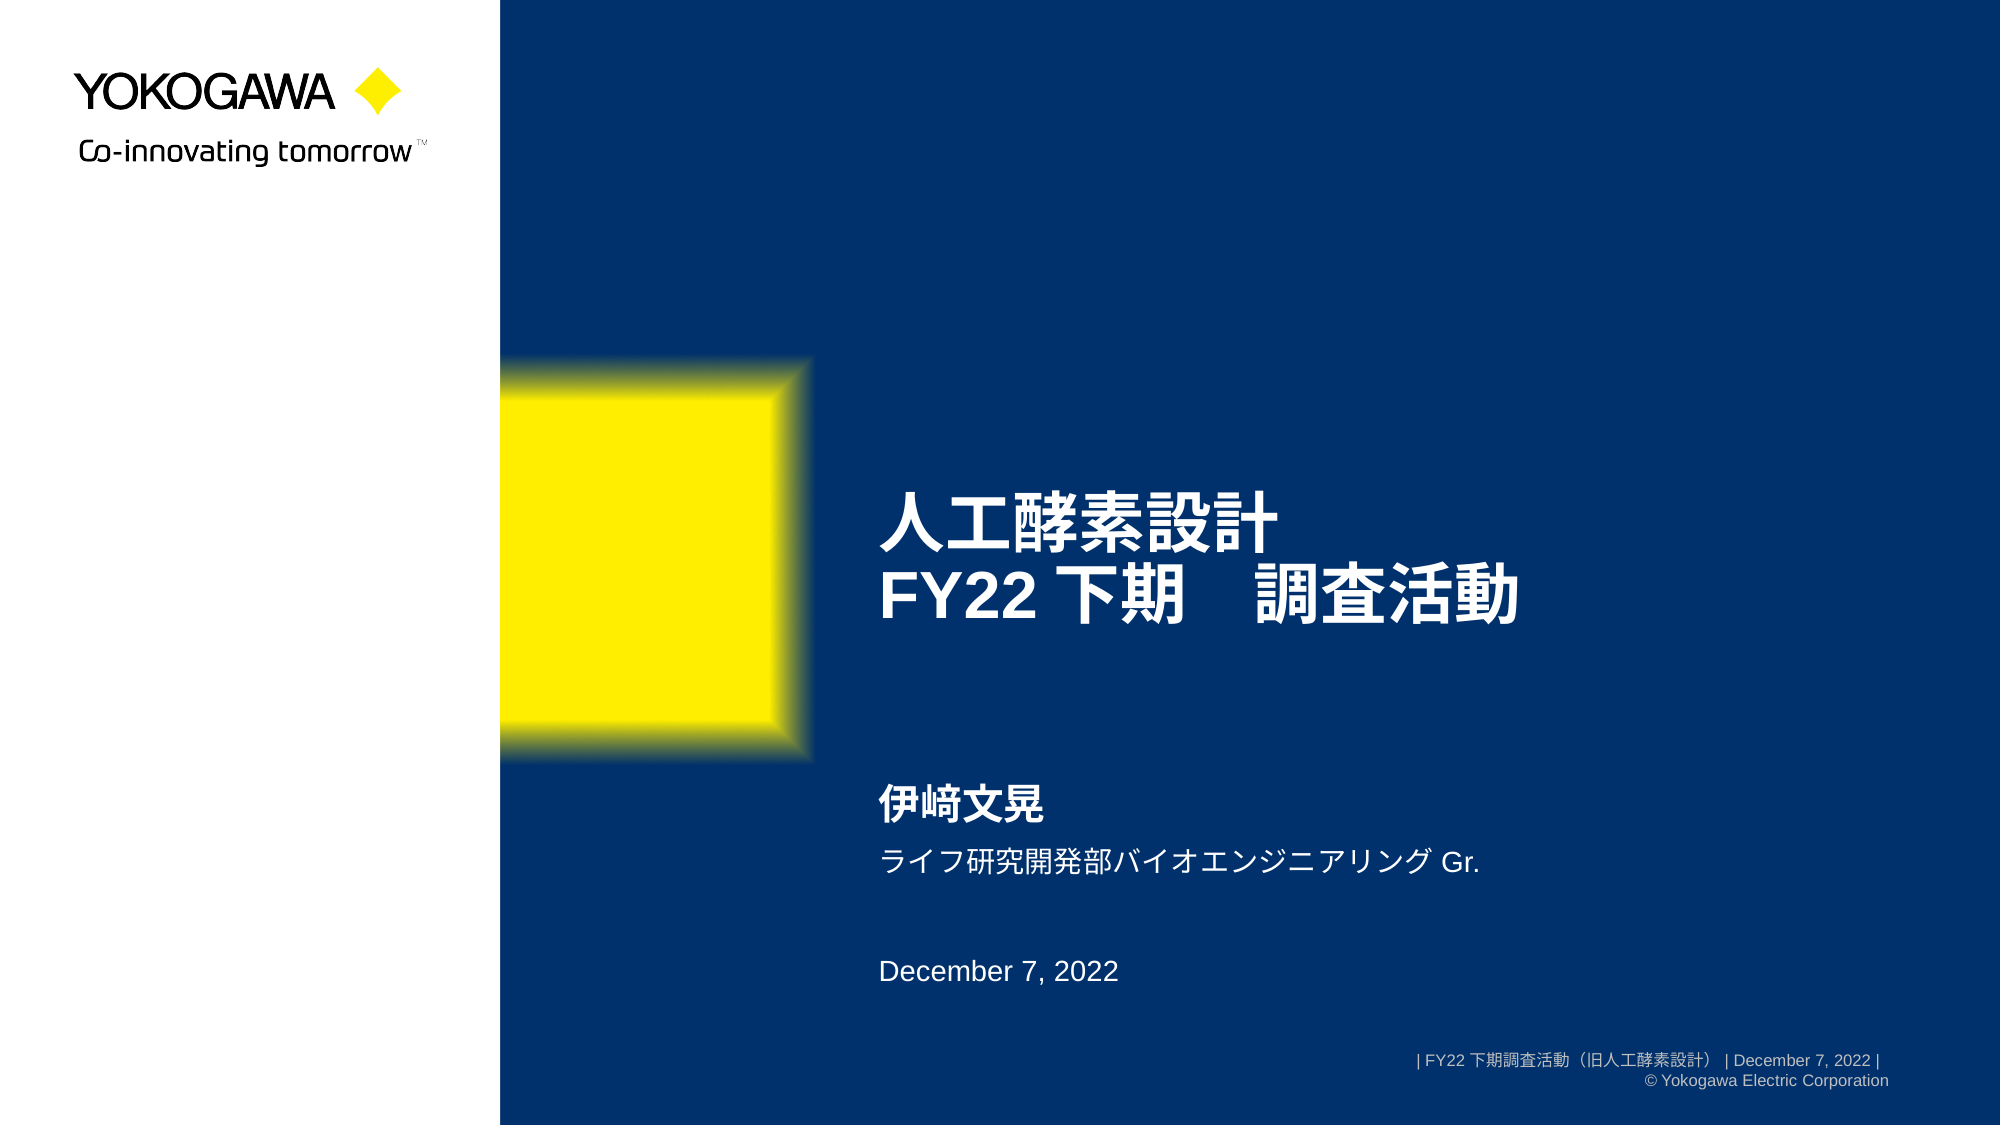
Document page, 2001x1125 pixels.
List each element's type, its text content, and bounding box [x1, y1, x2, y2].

title 人工酵素設計 FY22下期 調査活動 [863, 416, 1932, 707]
list ライフ研究開発部バイオエンジニアリングGr. [863, 835, 1735, 939]
list December 7, 2022 [863, 949, 1498, 994]
picture [500, 288, 882, 832]
picture [73, 67, 427, 167]
list 伊﨑文晃 [863, 768, 1735, 835]
